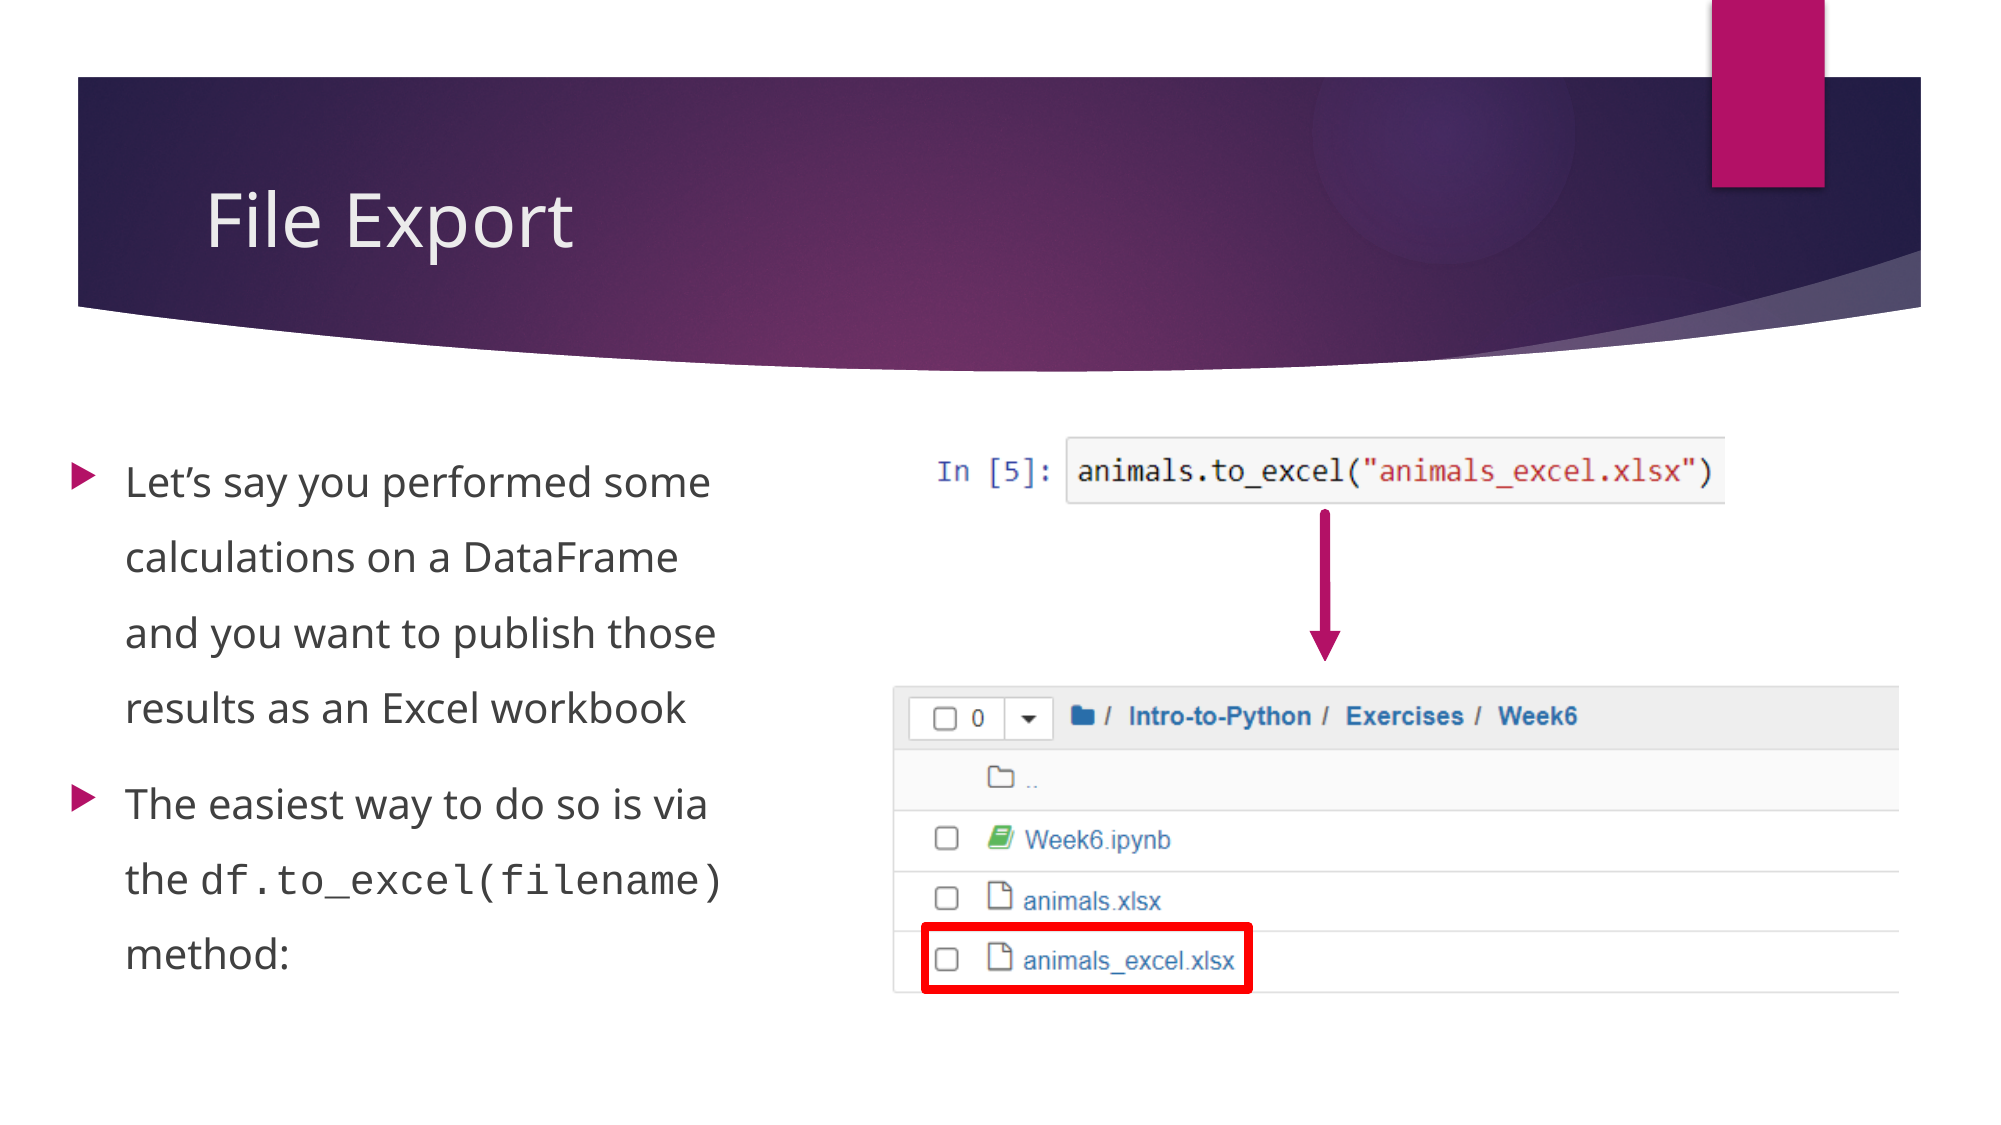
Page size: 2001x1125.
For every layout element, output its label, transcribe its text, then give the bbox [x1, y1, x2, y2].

list Let’s say you performed some calculations on a DataFrame and you want to publish those results as an Excel workbook The easiest way to do so is via the df.to_excel(filename) method: [53, 423, 771, 1089]
picture [857, 661, 1899, 1031]
title File Export [189, 159, 1627, 276]
picture [924, 423, 1726, 515]
